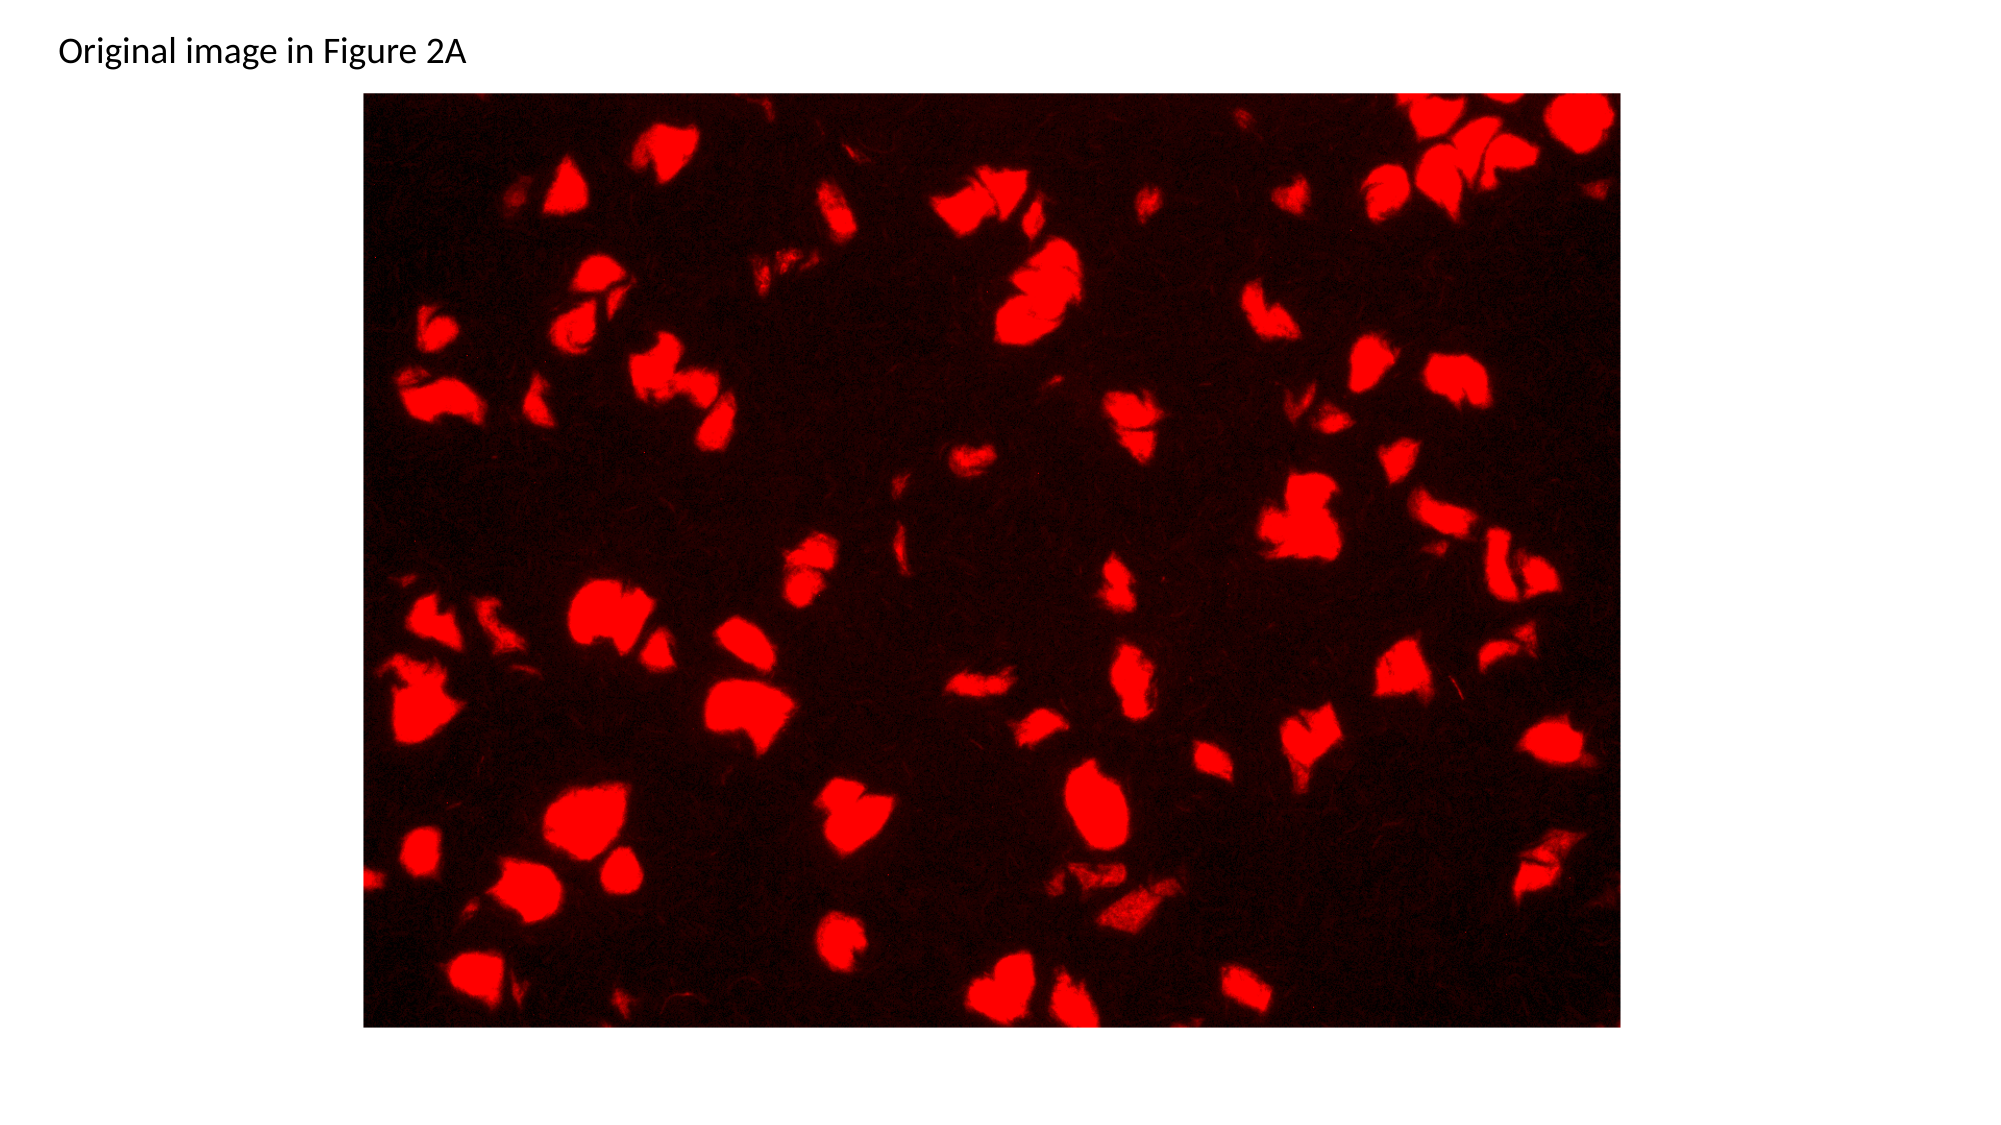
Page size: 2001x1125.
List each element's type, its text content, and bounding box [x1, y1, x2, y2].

text_box Original image in Figure 2A [43, 19, 483, 79]
picture [278, 62, 1706, 1086]
